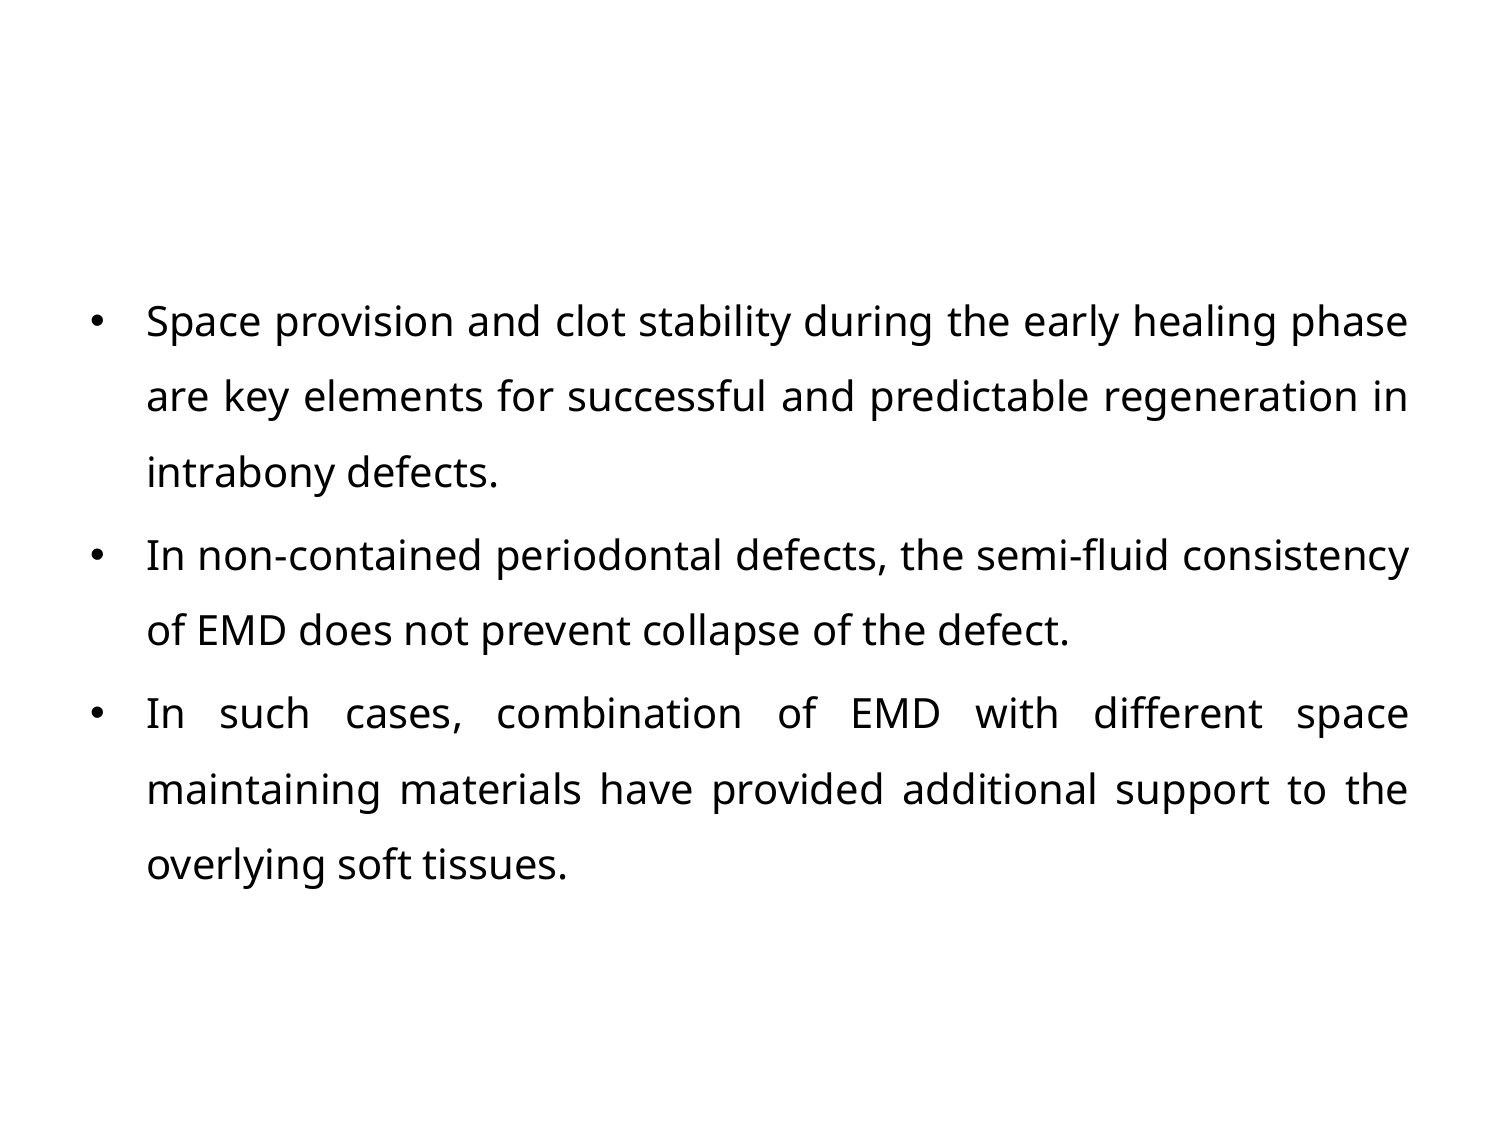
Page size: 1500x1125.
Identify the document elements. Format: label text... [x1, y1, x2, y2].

list Space provision and clot stability during the early healing phase are key elements for successful and predictable regeneration in intrabony defects. In non-contained periodontal defects, the semi-fluid consistency of EMD does not prevent collapse of the defect. In such cases, combination of EMD with different space maintaining materials have provided additional support to the overlying soft tissues. [75, 262, 1425, 1005]
